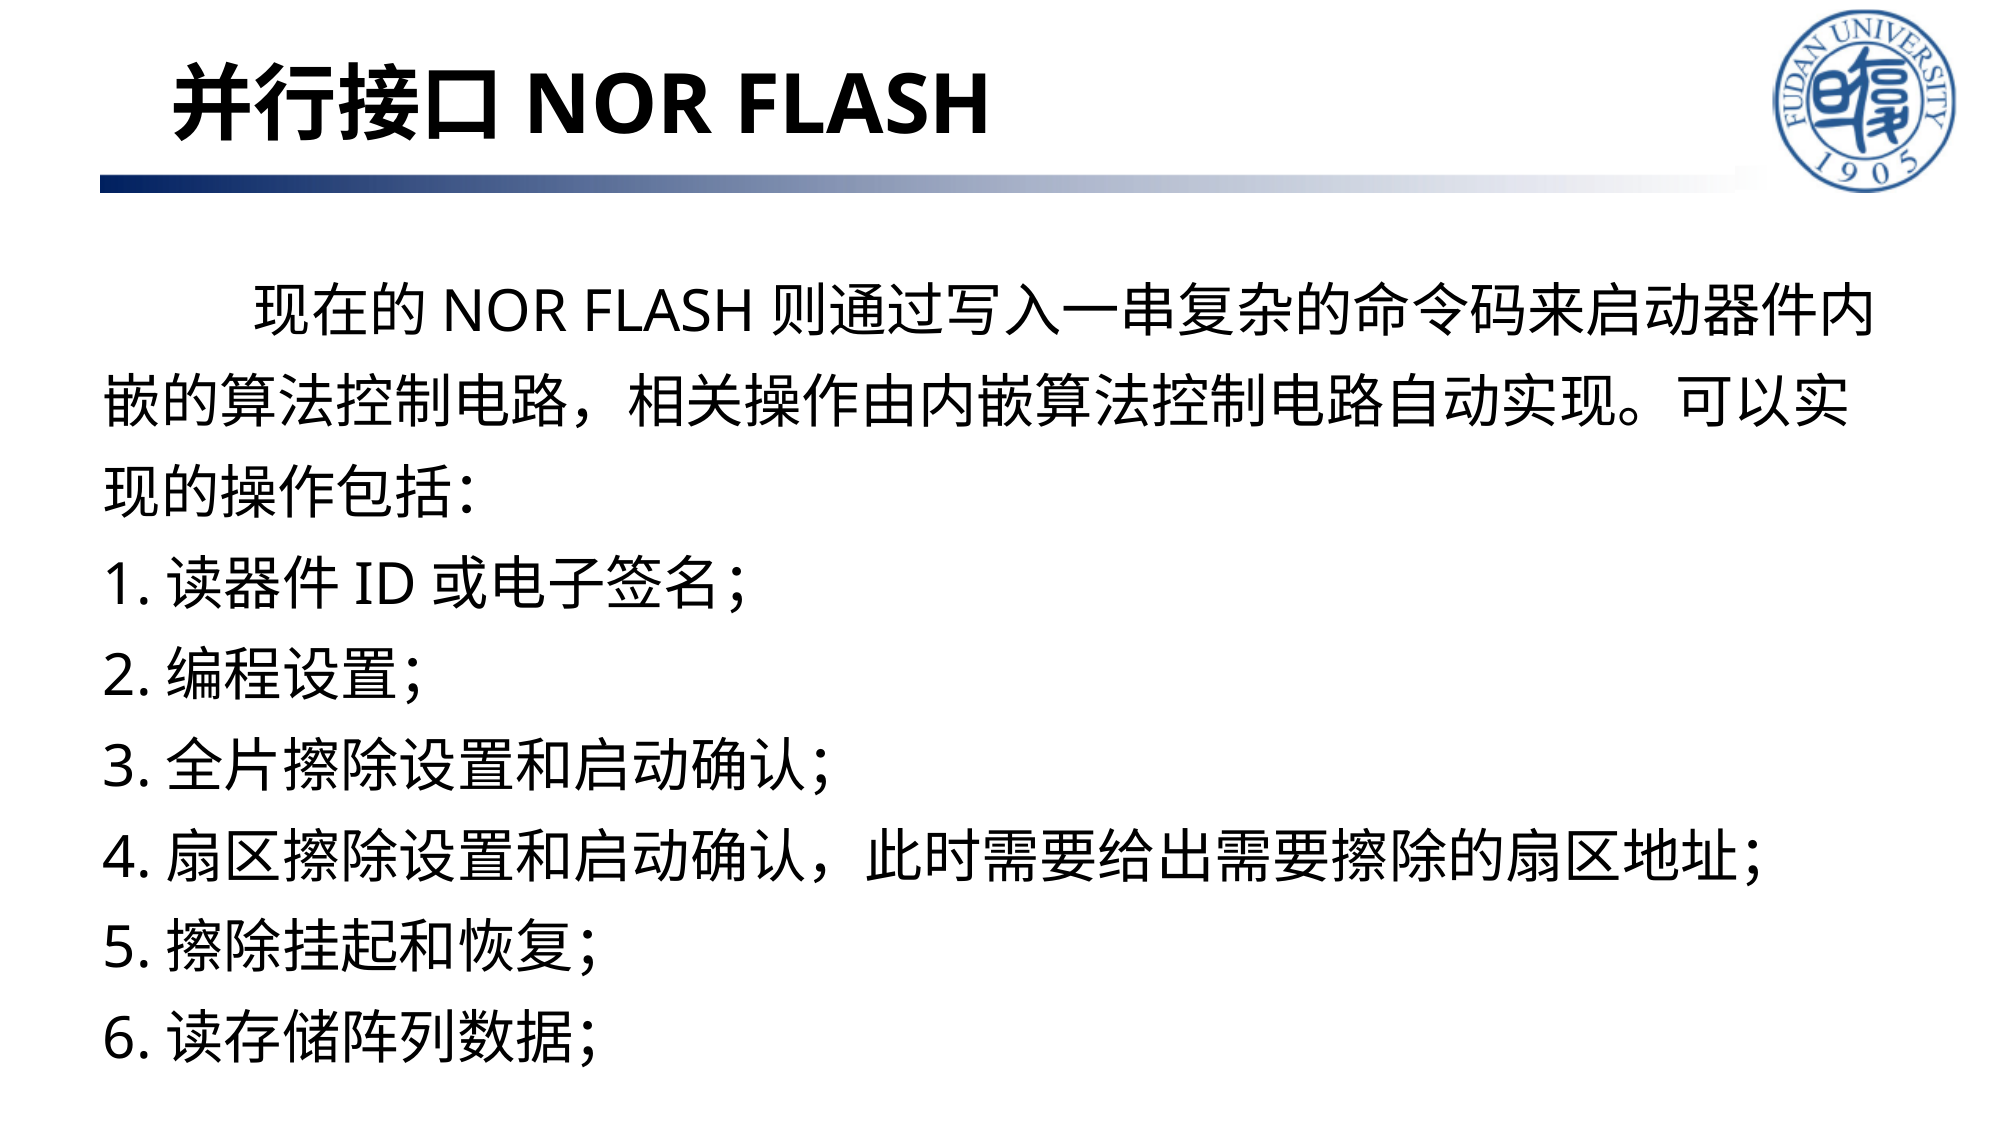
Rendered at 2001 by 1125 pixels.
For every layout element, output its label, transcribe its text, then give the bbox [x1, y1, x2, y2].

picture [100, 9, 1980, 193]
text_box 现在的NOR FLASH则通过写入一串复杂的命令码来启动器件内嵌的算法控制电路，相关操作由内嵌算法控制电路自动实现。可以实现的操作包括： 1.读器件ID或电子签名； 2.编程设置； 3.全片擦除设置和启动确认； 4.扇区擦除设置和启动确认，此时需要给出需要擦除的扇区地址； 5.擦除挂起和恢复； 6.读存储阵列数据； [88, 244, 1912, 974]
text_box 并行接口NOR FLASH [155, 43, 1582, 159]
